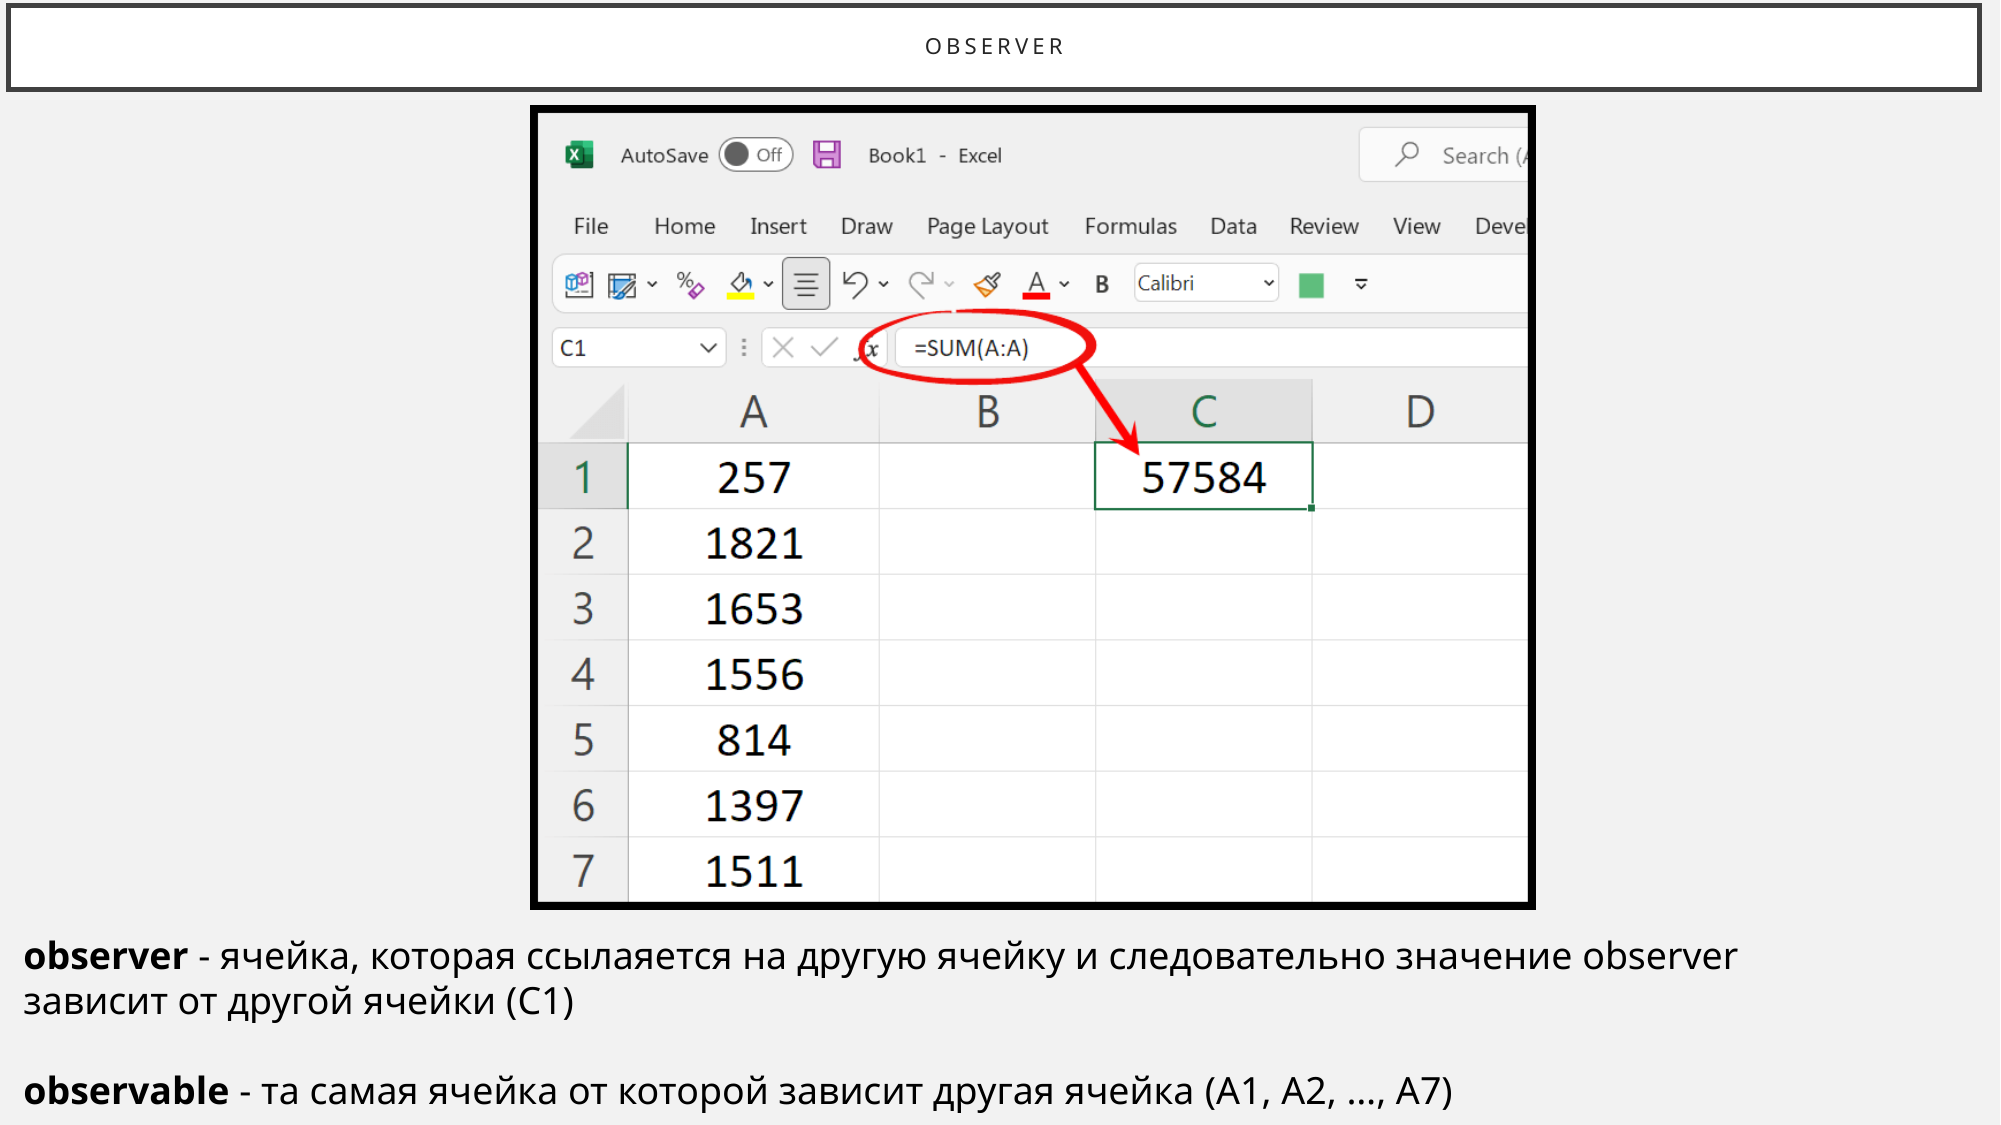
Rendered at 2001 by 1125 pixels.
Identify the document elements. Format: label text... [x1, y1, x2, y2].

picture [530, 105, 1536, 910]
title Observer [6, 3, 1982, 92]
text_box observer - ячейка, которая ссылаяется на другую ячейку и следовательно значение observer зависит от другой ячейки (C1) observable - та самая ячейка от которой зависит другая ячейка (A1, A2, …, A7) [8, 924, 1786, 1120]
